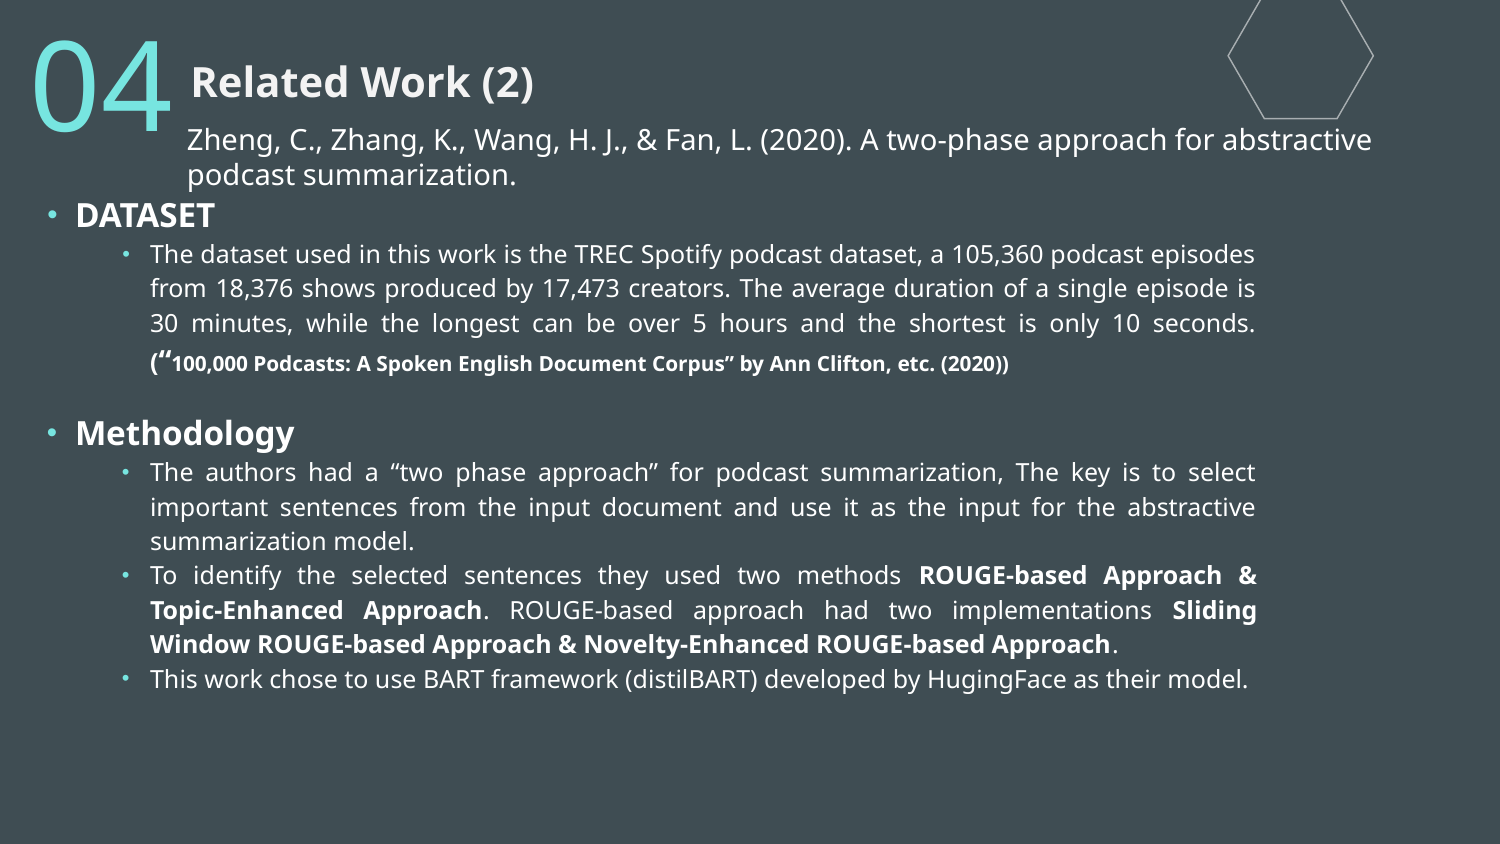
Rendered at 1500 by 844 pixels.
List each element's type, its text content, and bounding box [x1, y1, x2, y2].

text_box Zheng, C., Zhang, K., Wang, H. J., & Fan, L. (2020). A two-phase approach for abstractive podcast summarization. [172, 113, 1449, 199]
text_box [1227, 0, 1262, 113]
title Related Work (2) [242, 0, 723, 113]
title 04 [0, 0, 242, 172]
subtitle DATASET The dataset used in this work is the TREC Spotify podcast dataset, a 105,360 podcast episodes from 18,376 shows produced by 17,473 creators. The average duration of a single episode is 30 minutes, while the longest can be over 5 hours and the shortest is only 10 seconds. (“100,000 Podcasts: A Spoken English Document Corpus” by Ann Clifton, etc. (2020)) Methodology The authors had a “two phase approach” for podcast summarization, The key is to select important sentences from the input document and use it as the input for the abstractive summarization model. To identify the selected sentences they used two methods ROUGE-based Approach & Topic-Enhanced Approach. ROUGE-based approach had two implementations Sliding Window ROUGE-based Approach & Novelty-Enhanced ROUGE-based Approach. This work chose to use BART framework (distilBART) developed by HugingFace as their model. [13, 179, 1273, 831]
text_box [1339, 0, 1375, 113]
